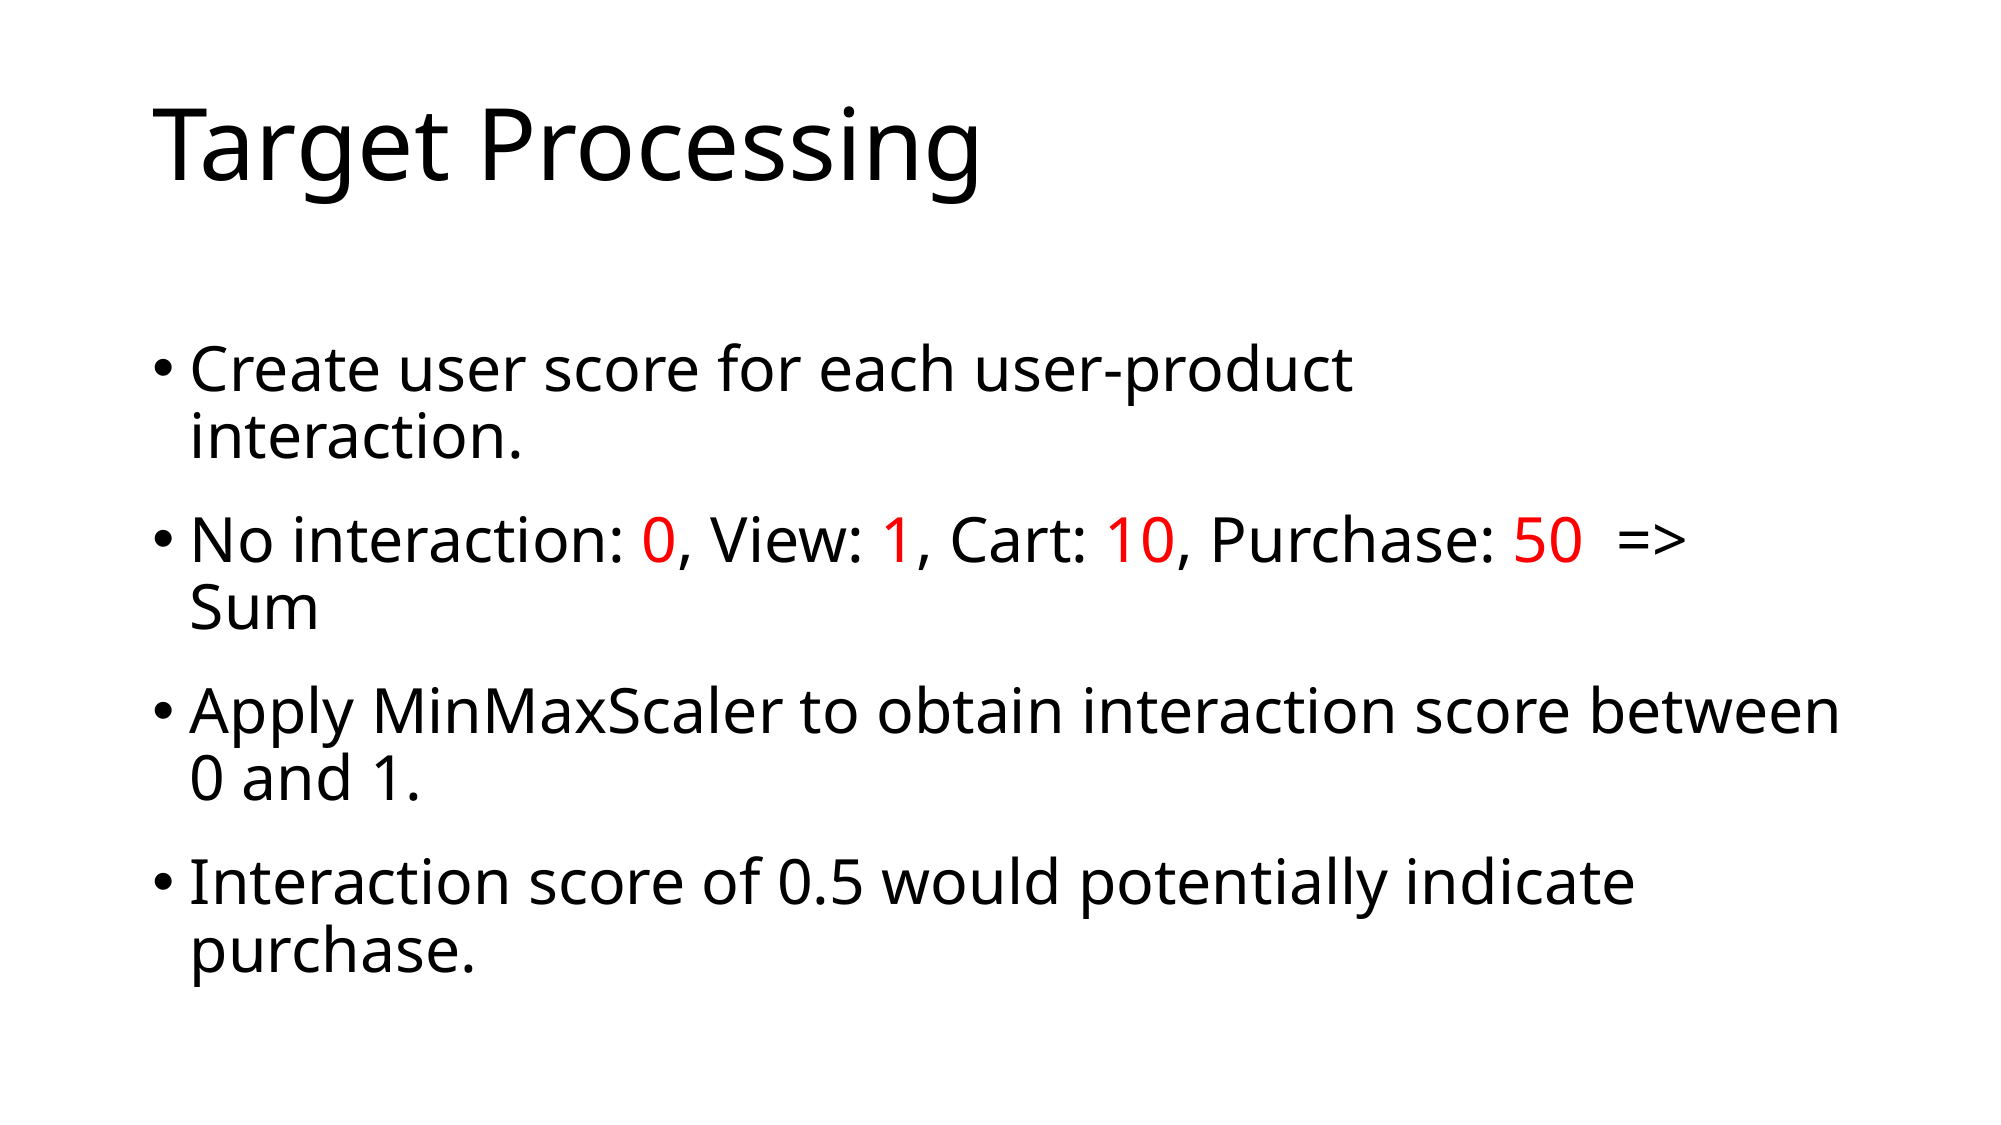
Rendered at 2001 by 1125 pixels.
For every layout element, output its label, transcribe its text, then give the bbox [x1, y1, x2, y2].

list Create user score for each user-product interaction. [137, 329, 1611, 429]
text_box Interaction score of 0.5 would potentially indicate purchase. [137, 843, 1868, 943]
text_box No interaction: 0, View: 1, Cart: 10, Purchase: 50 => Sum [137, 500, 1732, 600]
text_box Apply MinMaxScaler to obtain interaction score between 0 and 1. [137, 671, 1868, 771]
title Target Processing [137, 39, 1825, 258]
